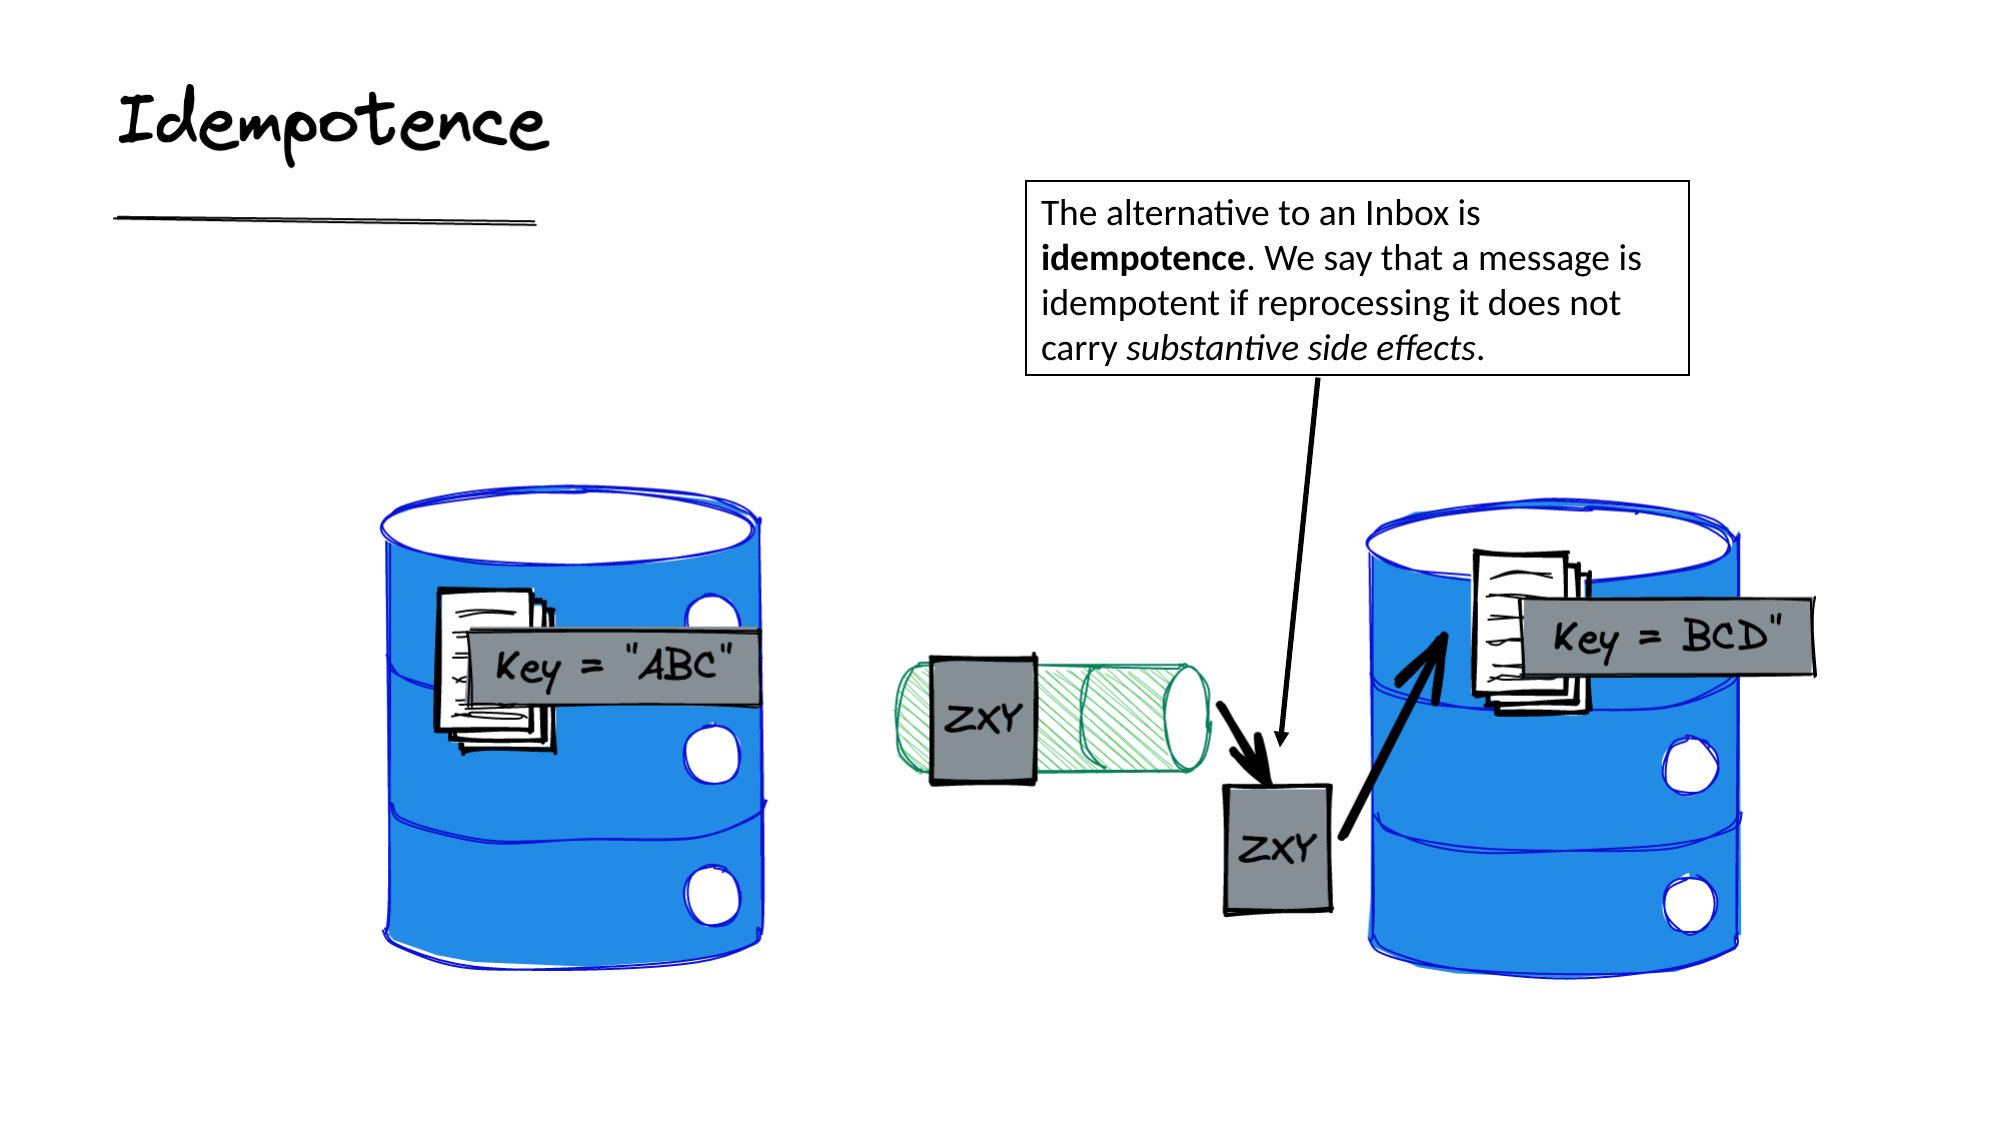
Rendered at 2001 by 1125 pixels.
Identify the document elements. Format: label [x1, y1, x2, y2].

text_box [1279, 377, 1318, 748]
picture [93, 57, 1832, 998]
